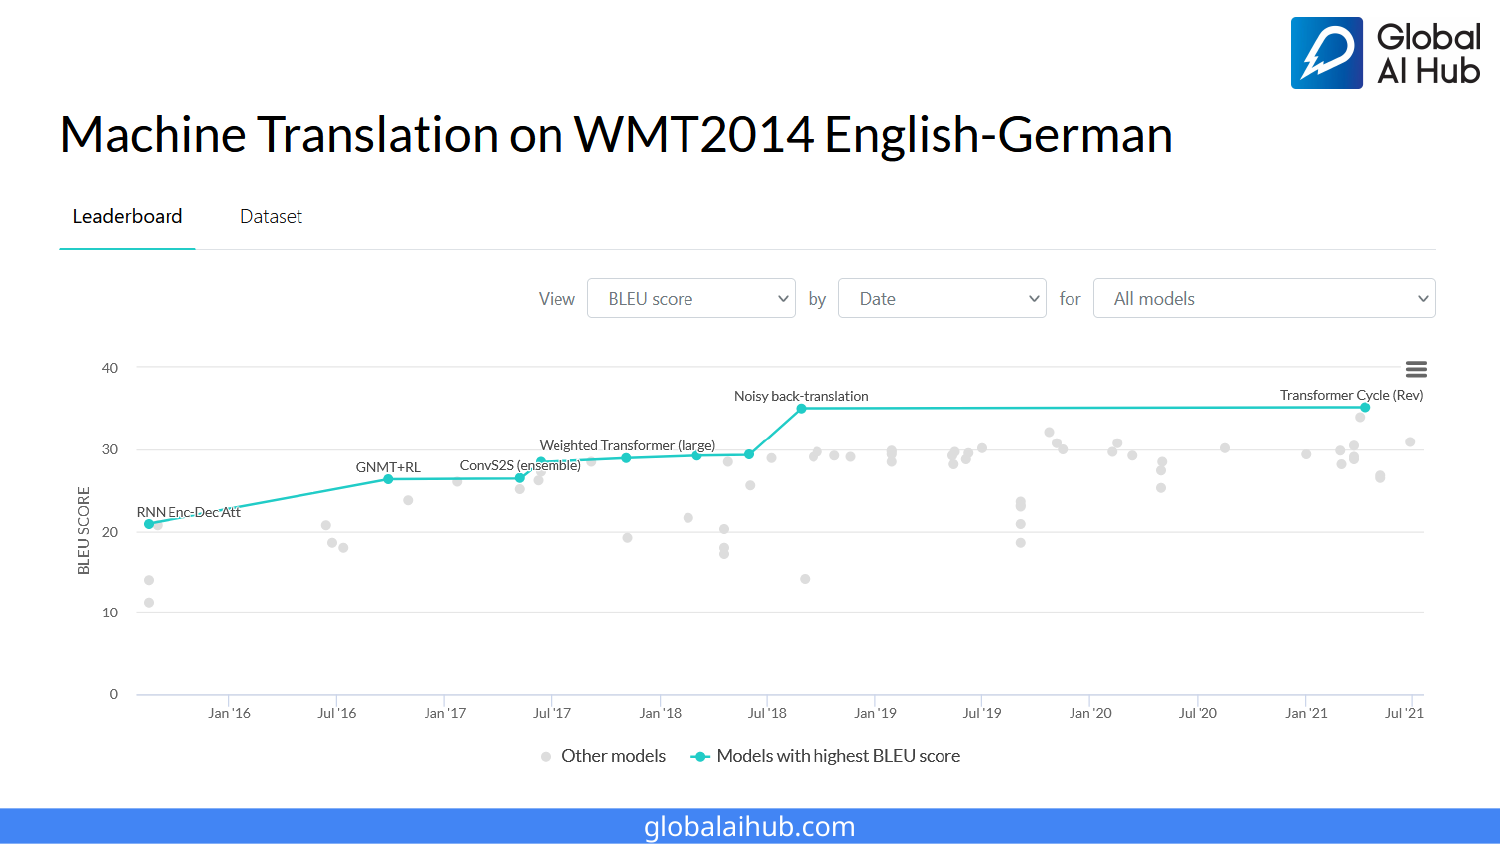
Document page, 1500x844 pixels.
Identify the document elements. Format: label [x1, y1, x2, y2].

picture [1291, 17, 1480, 89]
picture [39, 96, 1460, 784]
